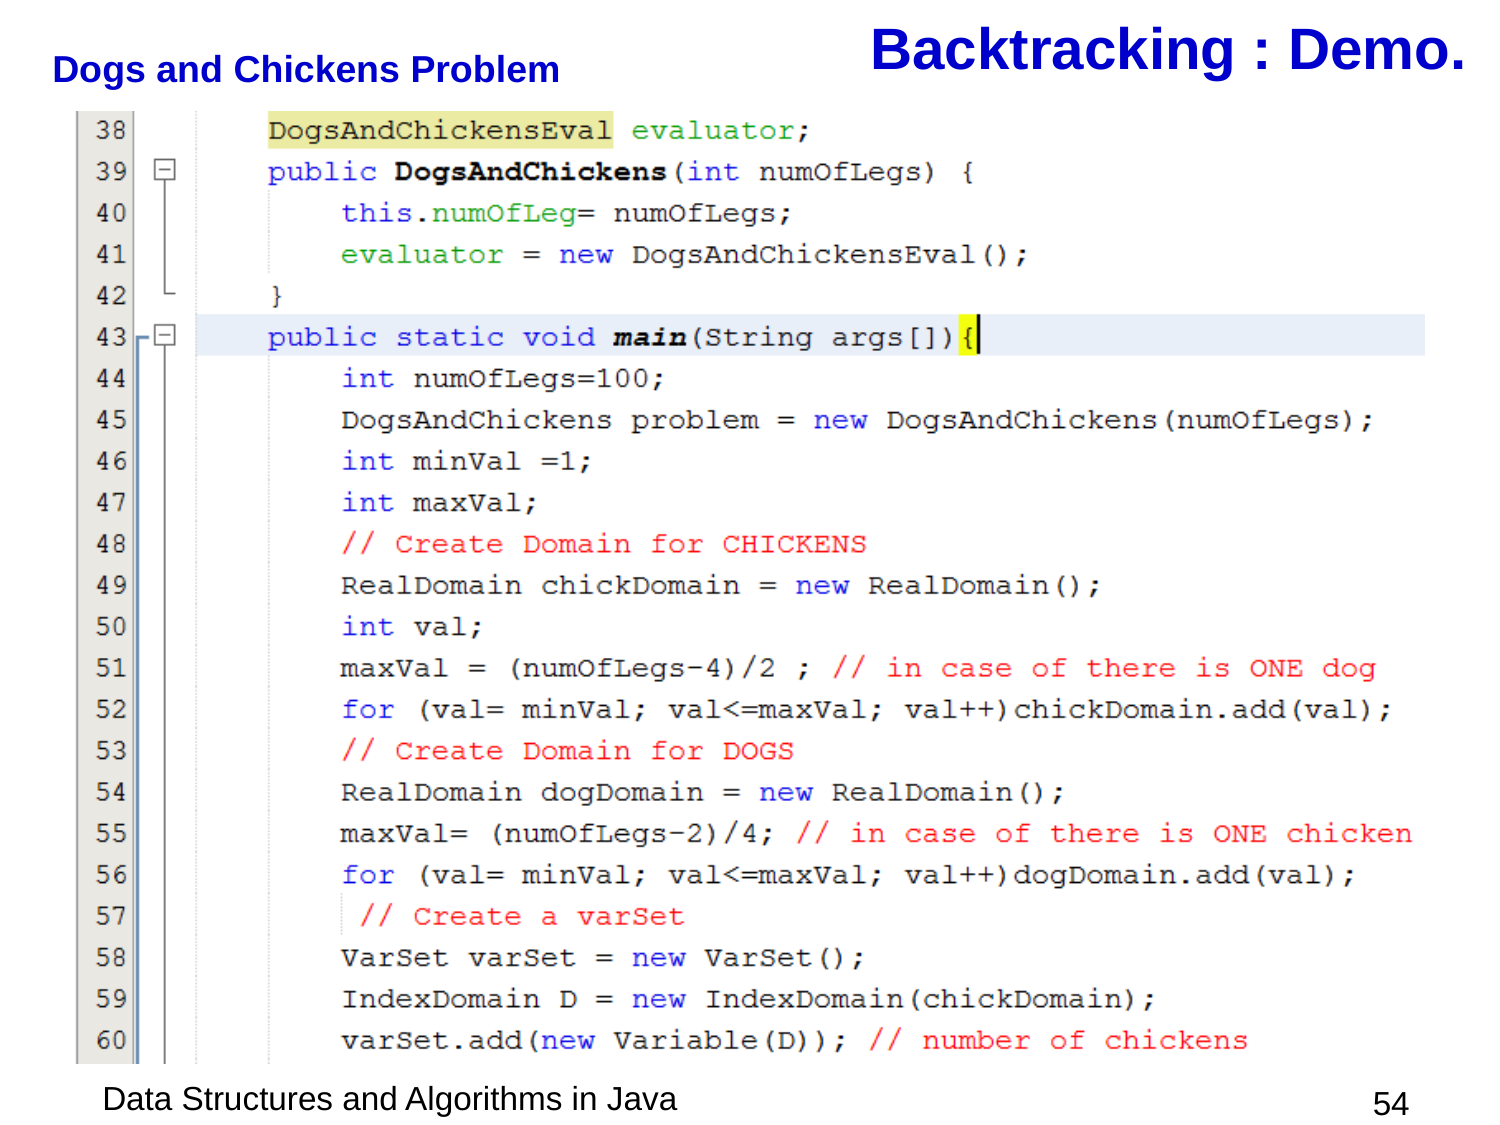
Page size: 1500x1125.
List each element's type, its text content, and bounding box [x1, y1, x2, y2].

picture [74, 111, 1426, 1064]
slide_number 54 [1274, 1074, 1426, 1125]
text_box Dogs and Chickens Problem [37, 37, 675, 98]
title Backtracking : Demo. [849, 0, 1488, 93]
